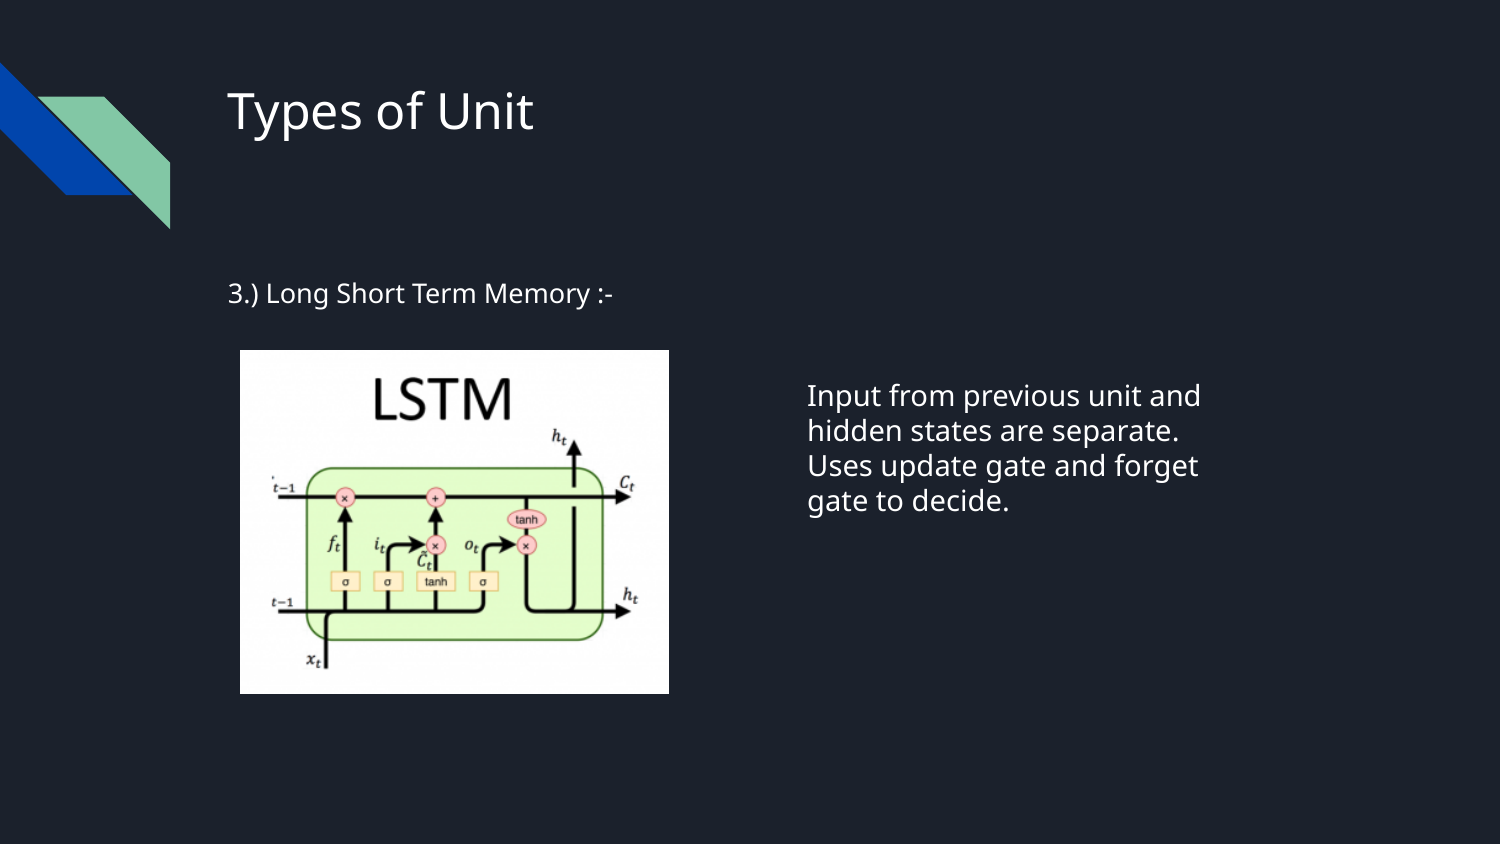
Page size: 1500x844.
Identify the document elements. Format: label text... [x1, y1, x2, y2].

picture [240, 350, 669, 694]
text_box Input from previous unit and hidden states are separate. Uses update gate and forget gate to decide. [792, 362, 1225, 532]
title Types of Unit [212, 64, 1368, 215]
list 3.) Long Short Term Memory :- [212, 257, 1368, 735]
